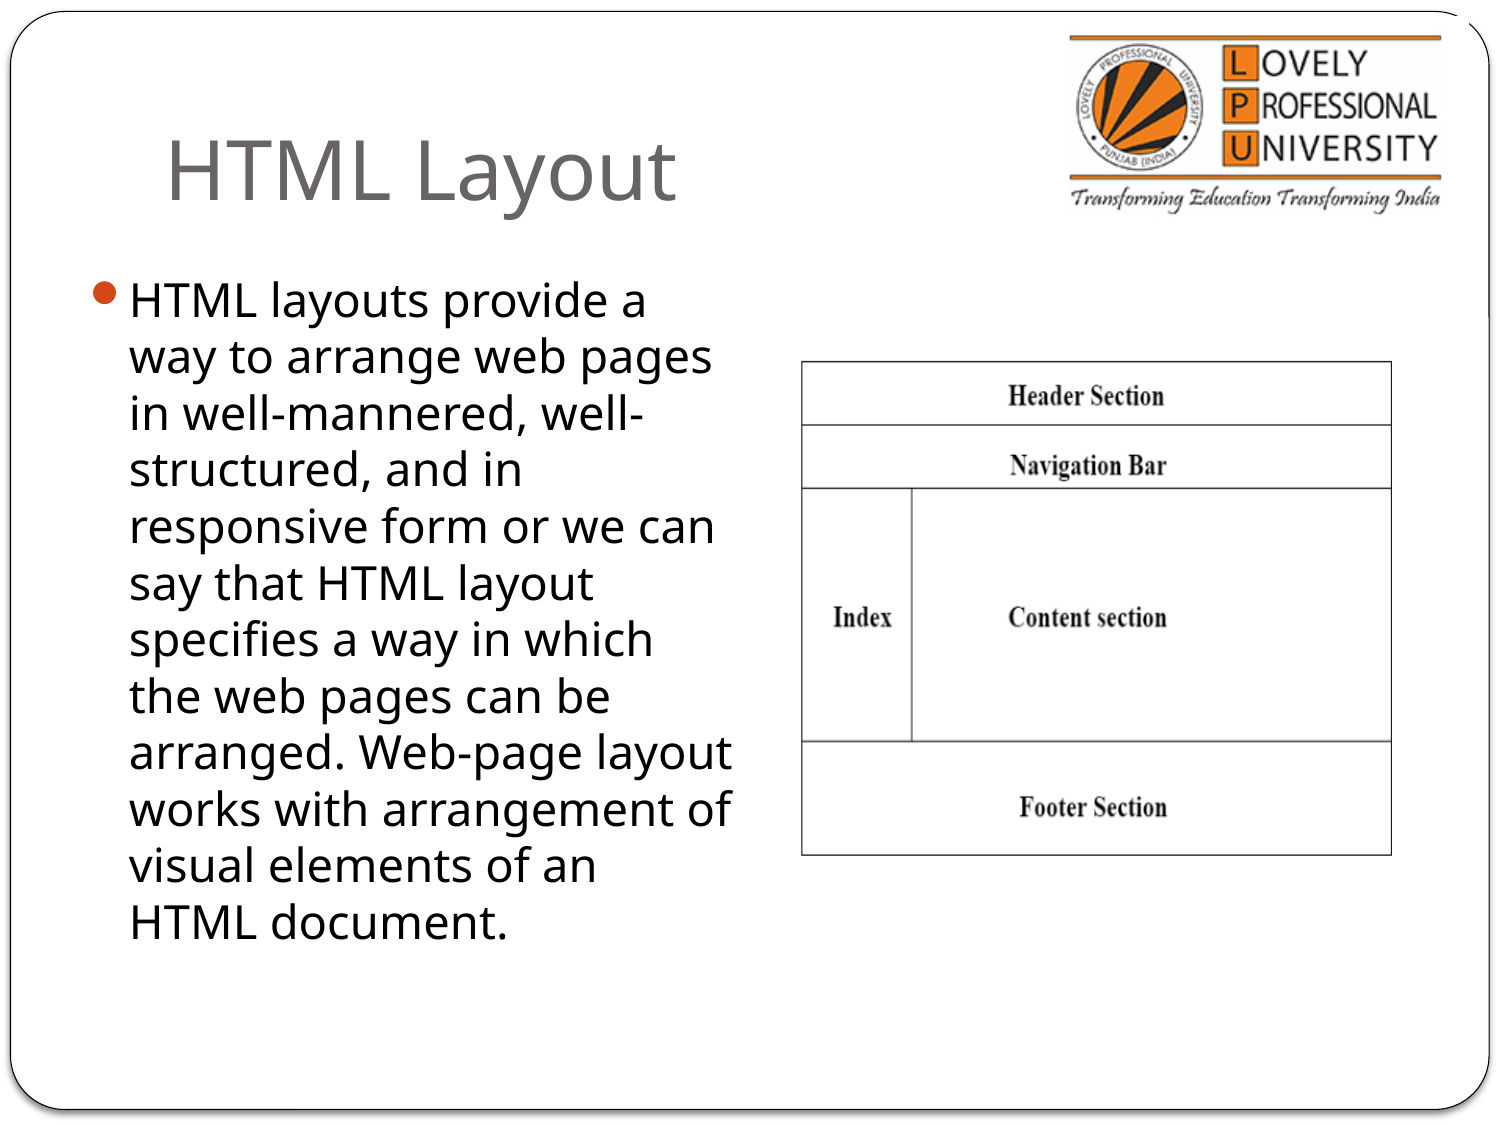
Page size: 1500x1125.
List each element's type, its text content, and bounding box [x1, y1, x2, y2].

list HTML layouts provide a way to arrange web pages in well-mannered, well-structured, and in responsive form or we can say that HTML layout specifies a way in which the web pages can be arranged. Web-page layout works with arrangement of visual elements of an HTML document. [75, 262, 750, 1012]
title HTML Layout [150, 45, 1050, 233]
picture [785, 349, 1408, 870]
picture [1055, 15, 1470, 229]
